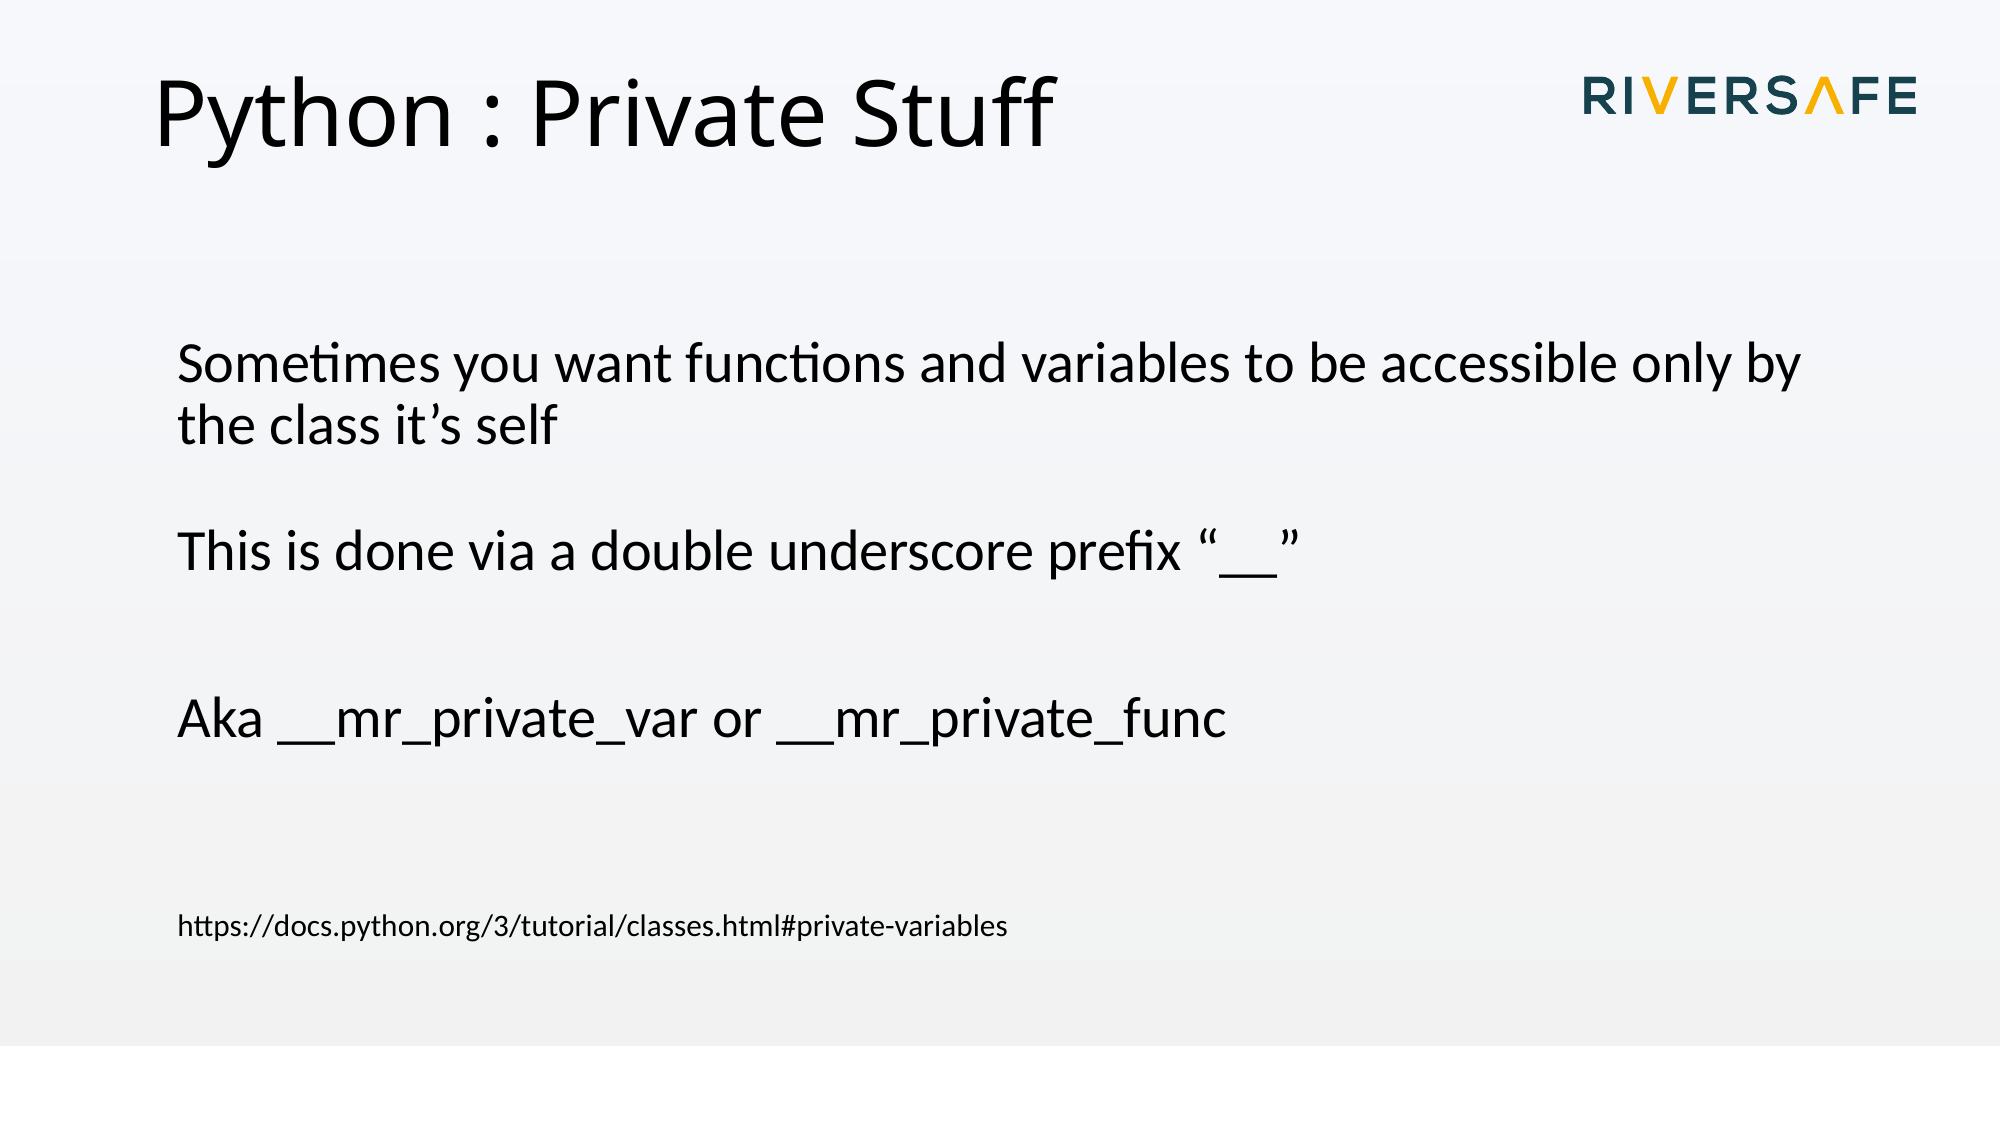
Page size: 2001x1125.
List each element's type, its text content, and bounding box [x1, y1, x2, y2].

text_box Sometimes you want functions and variables to be accessible only by the class it’s self This is done via a double underscore prefix “__” Aka __mr_private_var or __mr_private_func https://docs.python.org/3/tutorial/classes.html#private-variables [162, 324, 1888, 1039]
picture [1863, 75, 1916, 115]
title Python : Private Stuff [137, 59, 1863, 278]
text_box [137, 299, 1863, 1014]
